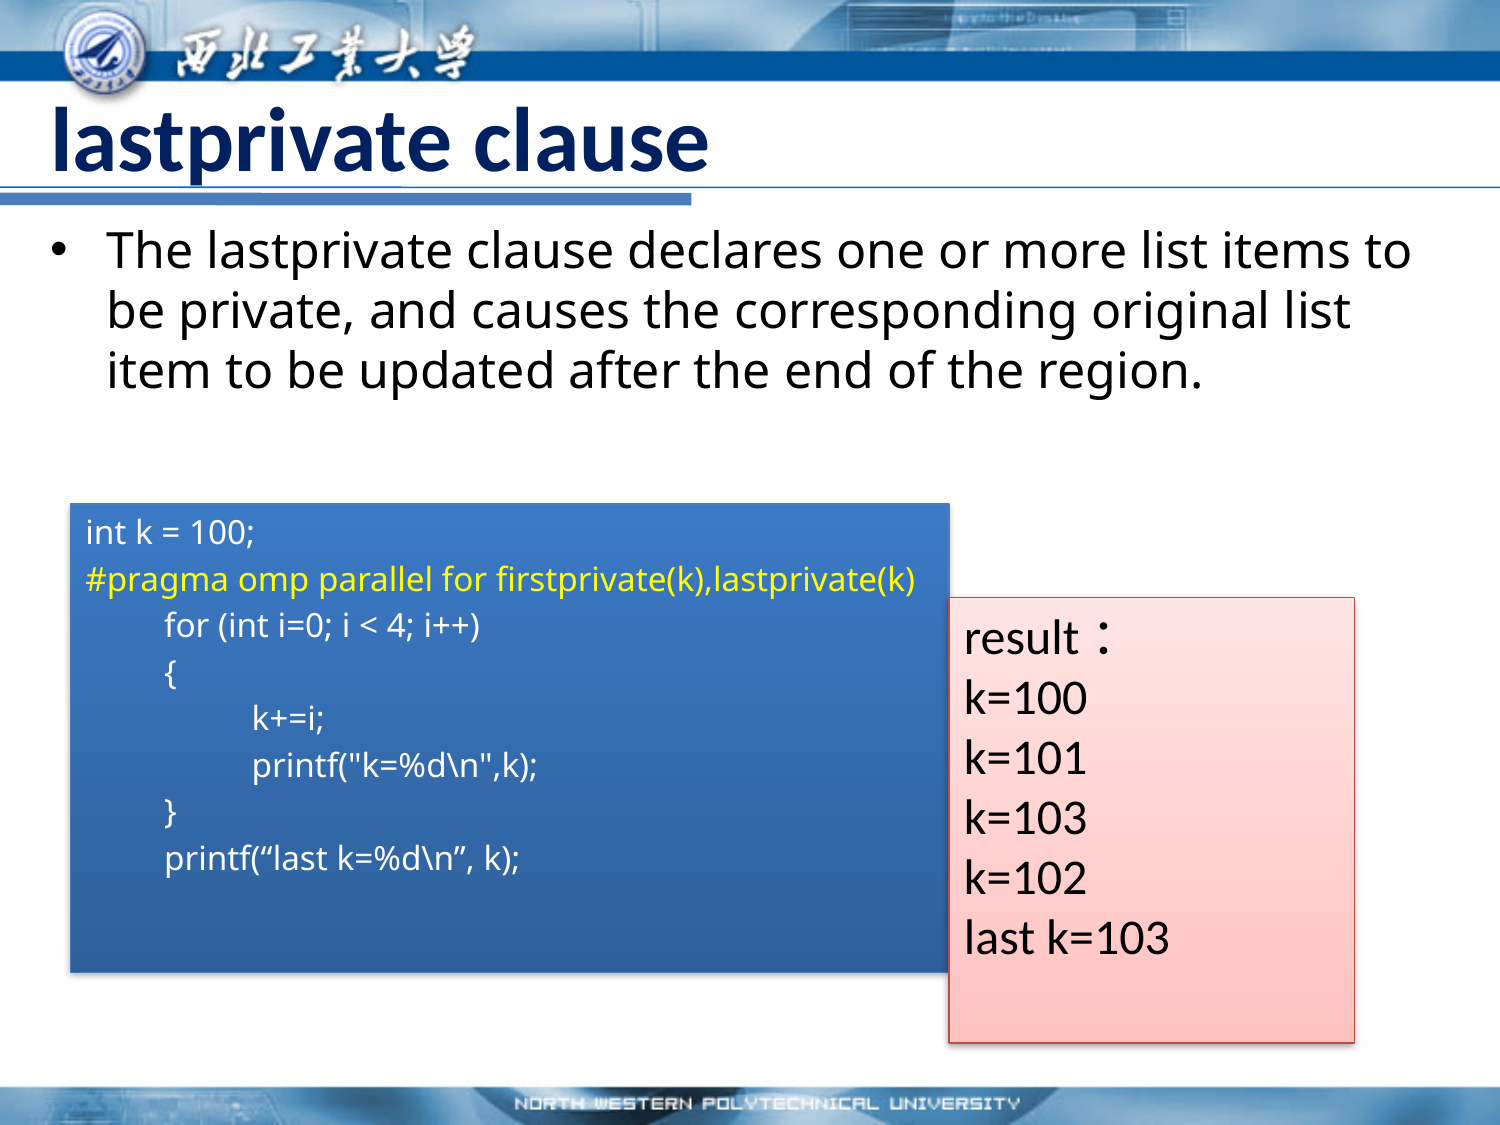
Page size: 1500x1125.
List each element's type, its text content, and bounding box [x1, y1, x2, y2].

picture [0, 188, 1500, 1125]
picture [0, 0, 1500, 186]
text_box int k = 100; #pragma omp parallel for firstprivate(k),lastprivate(k) for (int i=0; i < 4; i++) { k+=i; printf("k=%d\n",k); } printf(“last k=%d\n”, k); [70, 503, 950, 973]
title lastprivate clause [35, 82, 1465, 188]
text_box result： k=100 k=101 k=103 k=102 last k=103 [948, 597, 1355, 1044]
list The lastprivate clause declares one or more list items to be private, and causes the corresponding original list item to be updated after the end of the region. [35, 210, 1465, 1020]
